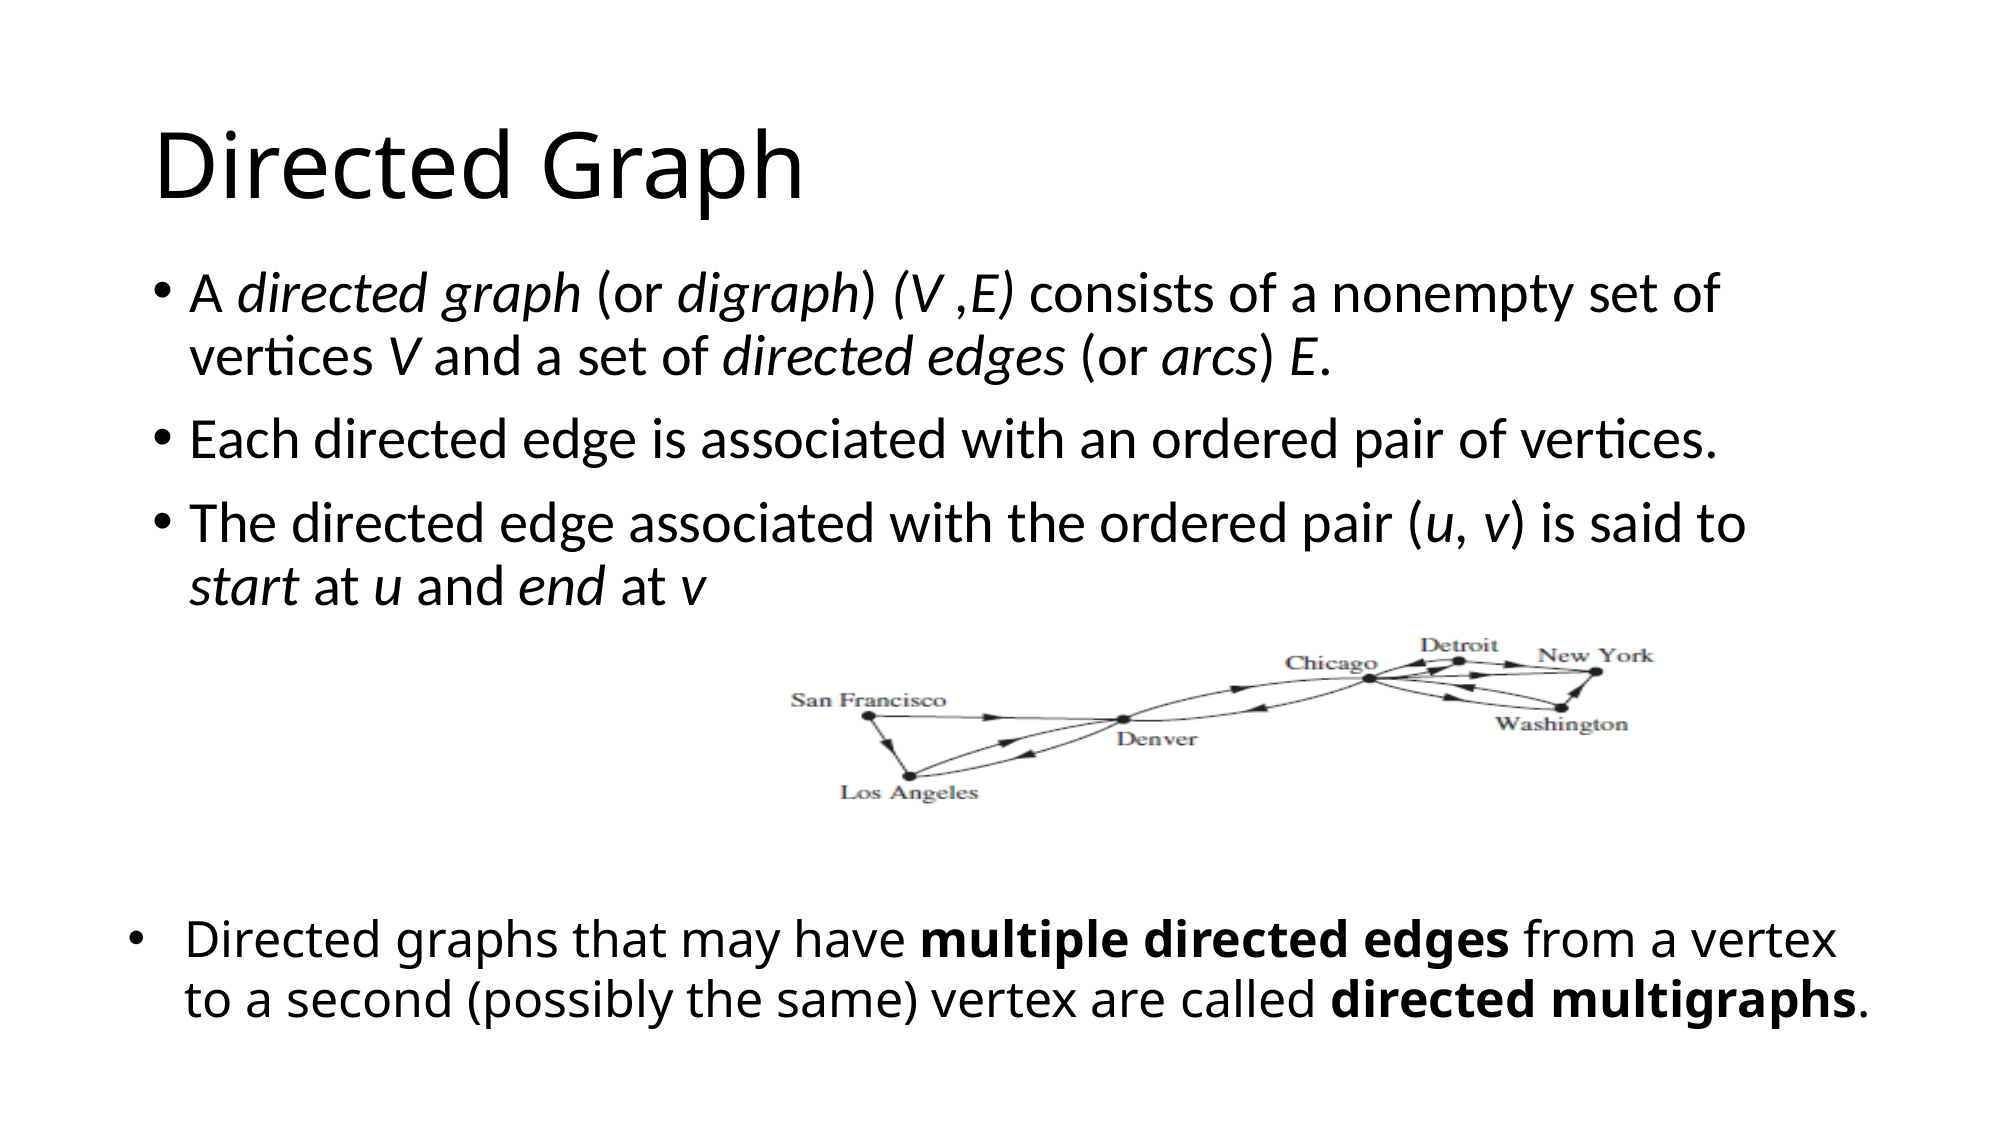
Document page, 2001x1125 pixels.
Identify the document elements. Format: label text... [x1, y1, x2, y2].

picture [748, 619, 1823, 817]
text_box Directed graphs that may have multiple directed edges from a vertex to a second (possibly the same) vertex are called directed multigraphs. [113, 900, 1905, 1035]
list A directed graph (or digraph) (V ,E) consists of a nonempty set of vertices V and a set of directed edges (or arcs) E. Each directed edge is associated with an ordered pair of vertices. The directed edge associated with the ordered pair (u, v) is said to start at u and end at v [137, 254, 1863, 900]
title Directed Graph [137, 59, 1863, 254]
